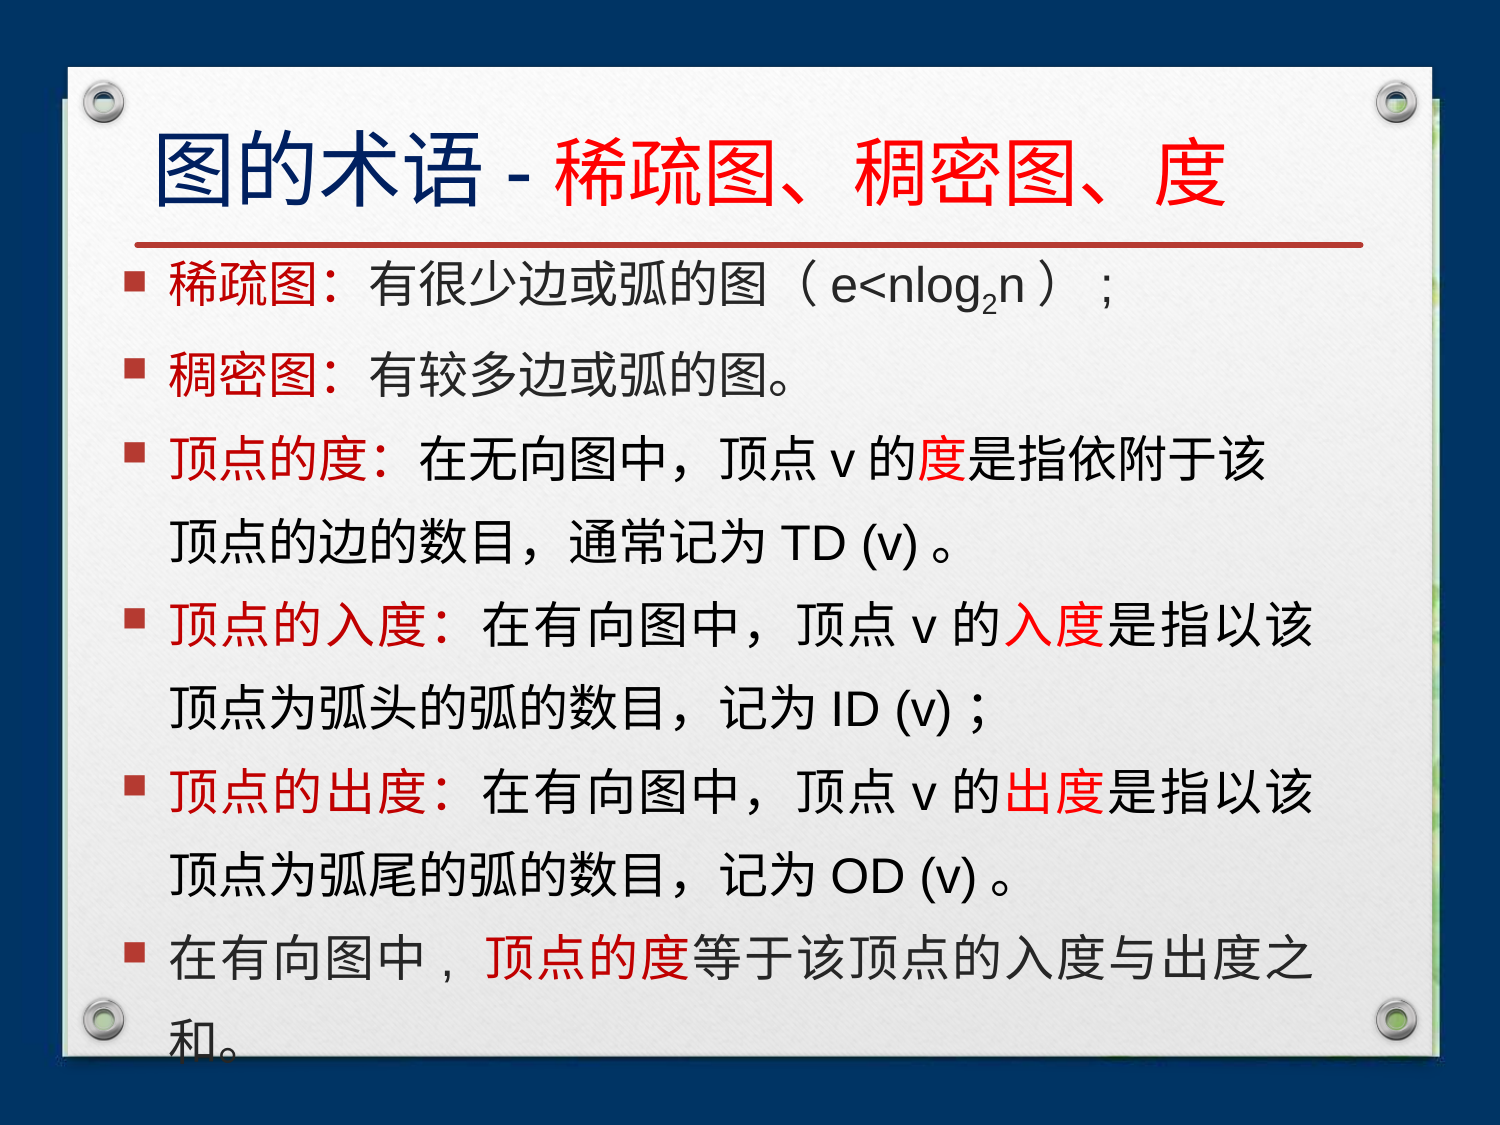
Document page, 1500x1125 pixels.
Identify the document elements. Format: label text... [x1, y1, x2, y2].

list 稀疏图：有很少边或弧的图（e<nlog2n）; 稠密图：有较多边或弧的图。 顶点的度：在无向图中，顶点v的度是指依附于该顶点的边的数目，通常记为TD (v)。 顶点的入度：在有向图中，顶点v的入度是指以该顶点为弧头的弧的数目，记为ID (v)； 顶点的出度：在有向图中，顶点v的出度是指以该顶点为弧尾的弧的数目，记为OD (v)。 在有向图中, 顶点的度等于该顶点的入度与出度之和。 [106, 229, 1330, 1044]
picture [0, 0, 1500, 1125]
title 图的术语-稀疏图、稠密图、度 [137, 105, 1361, 230]
